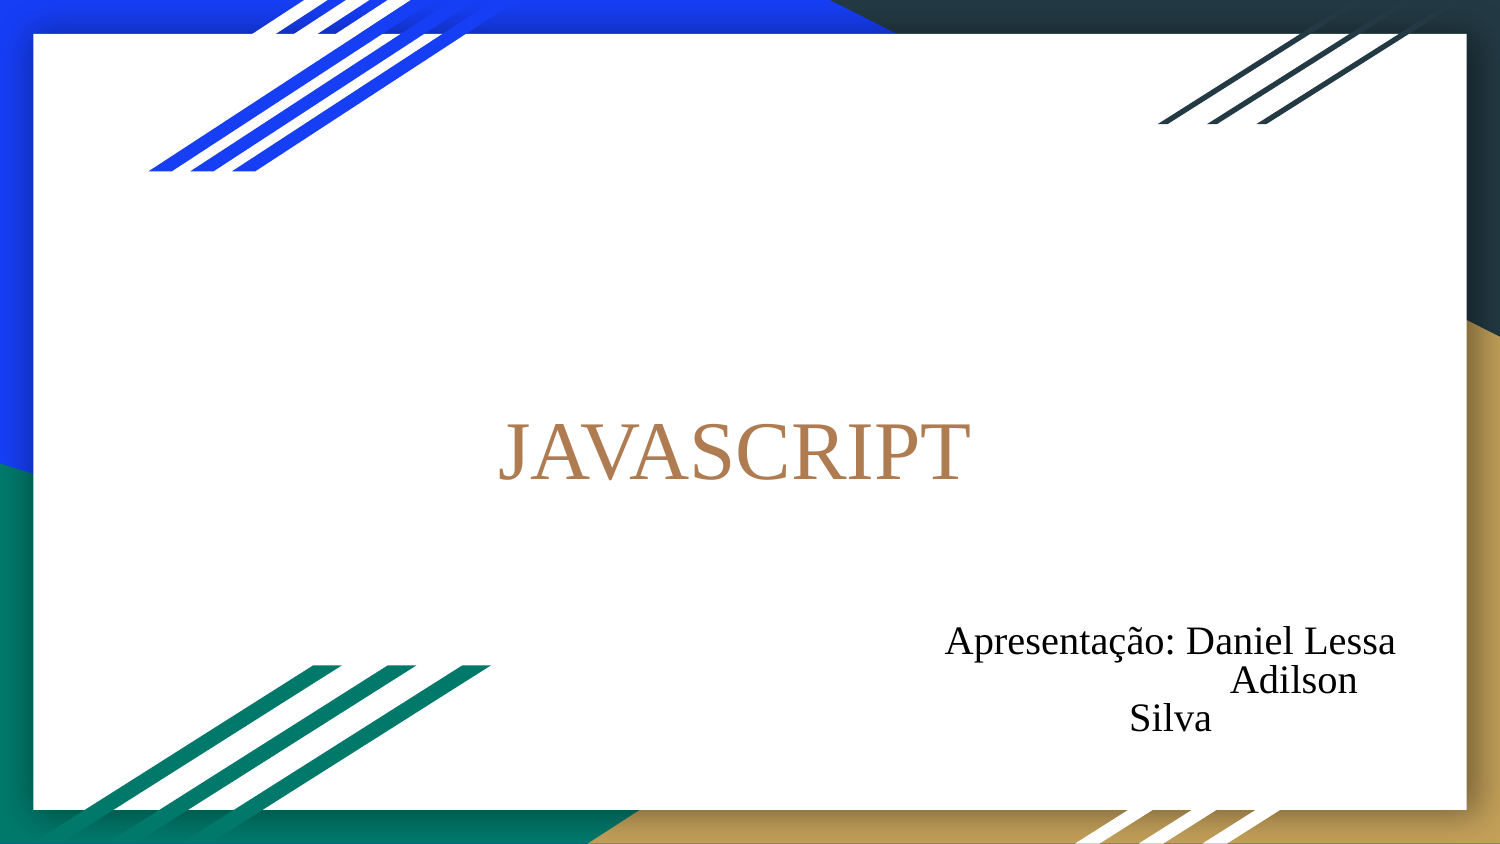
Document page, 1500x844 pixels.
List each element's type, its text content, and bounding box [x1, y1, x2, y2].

title JAVASCRIPT [104, 131, 1366, 628]
subtitle Apresentação: Daniel Lessa Adilson Silva [923, 608, 1418, 737]
